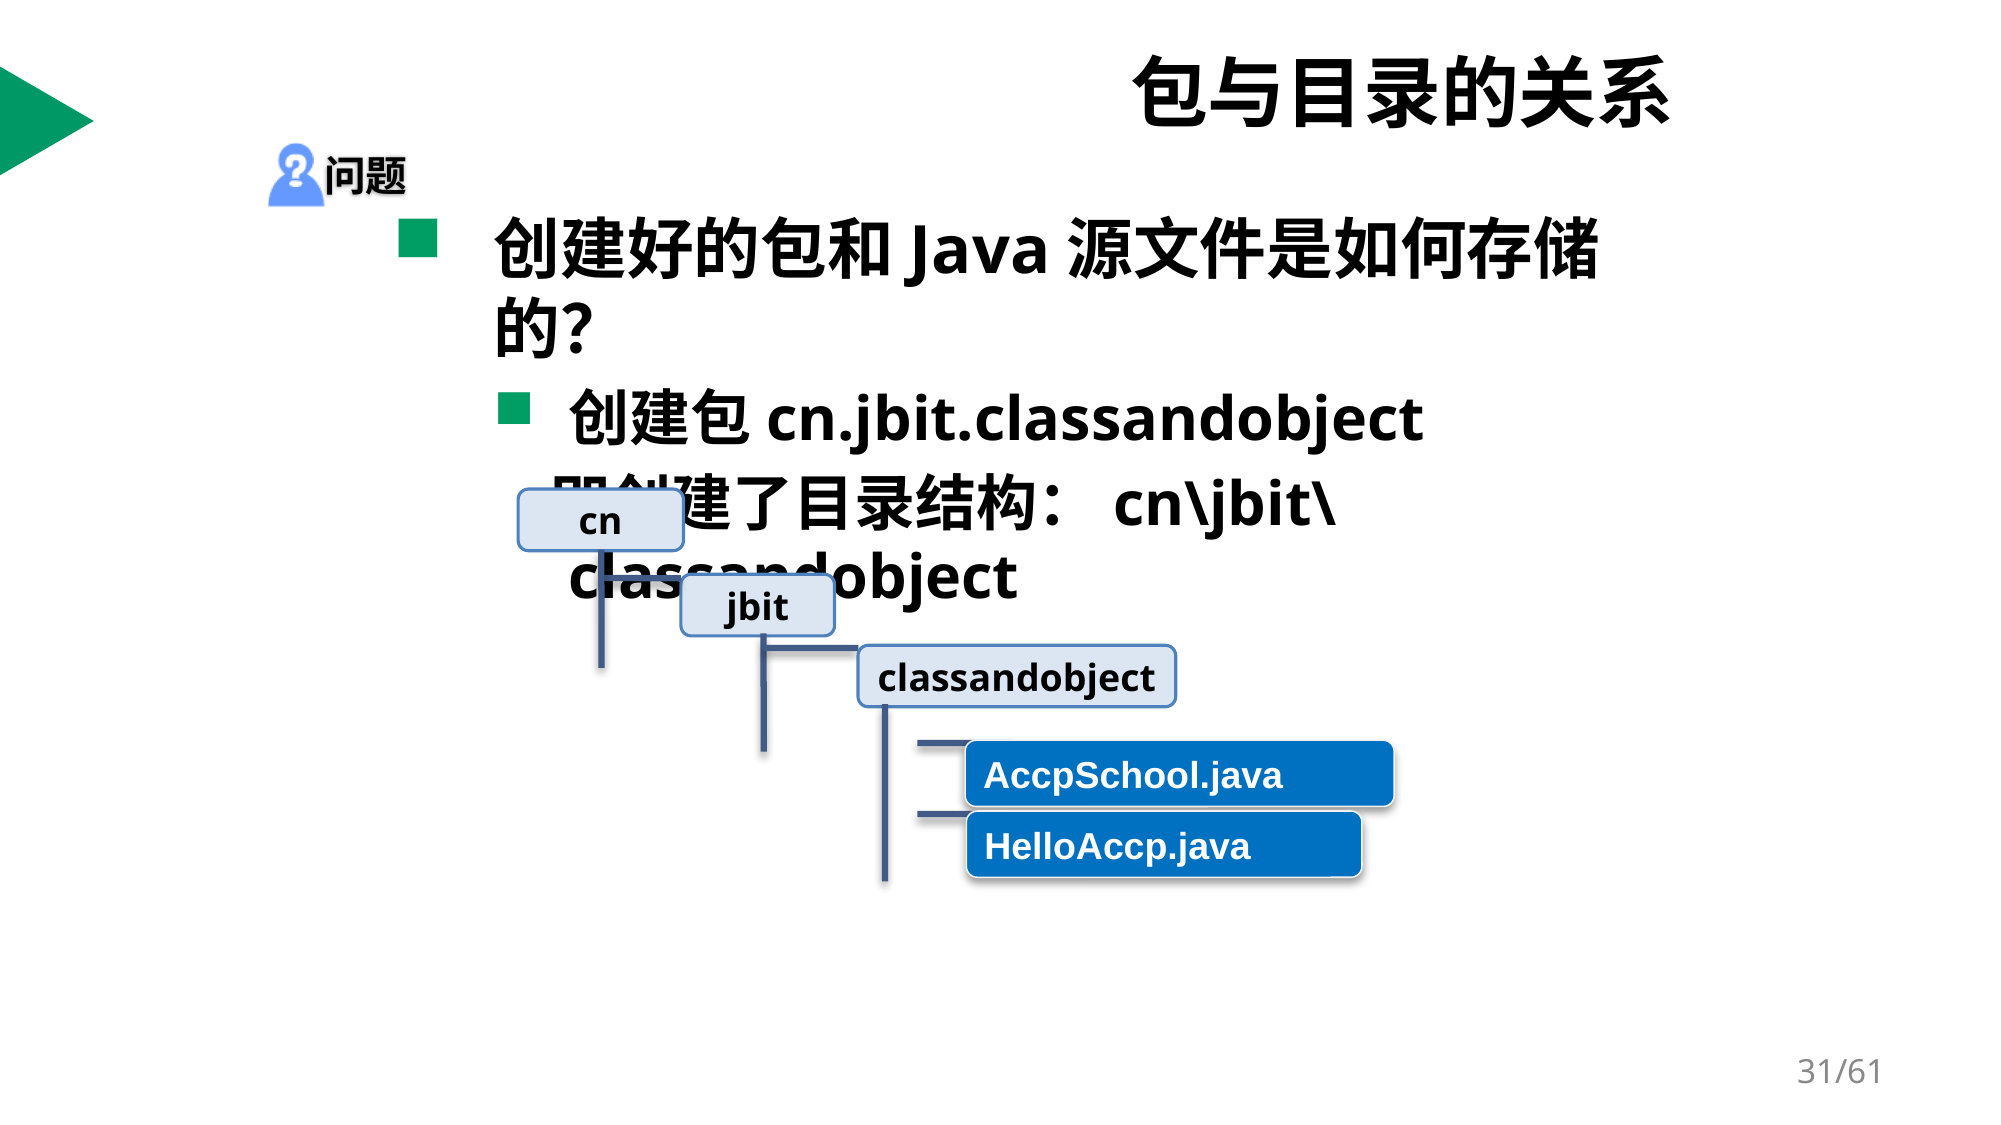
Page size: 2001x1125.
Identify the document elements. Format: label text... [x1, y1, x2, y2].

text_box classandobject [857, 645, 1176, 707]
text_box [760, 633, 767, 649]
text_box AccpSchool.java [965, 740, 1395, 807]
slide_number /61 [1433, 1042, 1901, 1104]
text_box [881, 704, 889, 882]
text_box [763, 644, 859, 652]
list 创建好的包和Java源文件是如何存储的？ 创建包cn.jbit.classandobject 即创建了目录结构：cn\jbit\classandobject [378, 199, 1633, 1043]
text_box [610, 574, 681, 582]
text_box [917, 739, 973, 747]
text_box cn [518, 489, 684, 551]
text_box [261, 140, 424, 211]
text_box [917, 810, 974, 818]
text_box [598, 549, 605, 668]
text_box jbit [680, 574, 835, 636]
title 包与目录的关系 [1115, 46, 1721, 133]
text_box [760, 658, 767, 752]
text_box HelloAccp.java [966, 811, 1362, 878]
